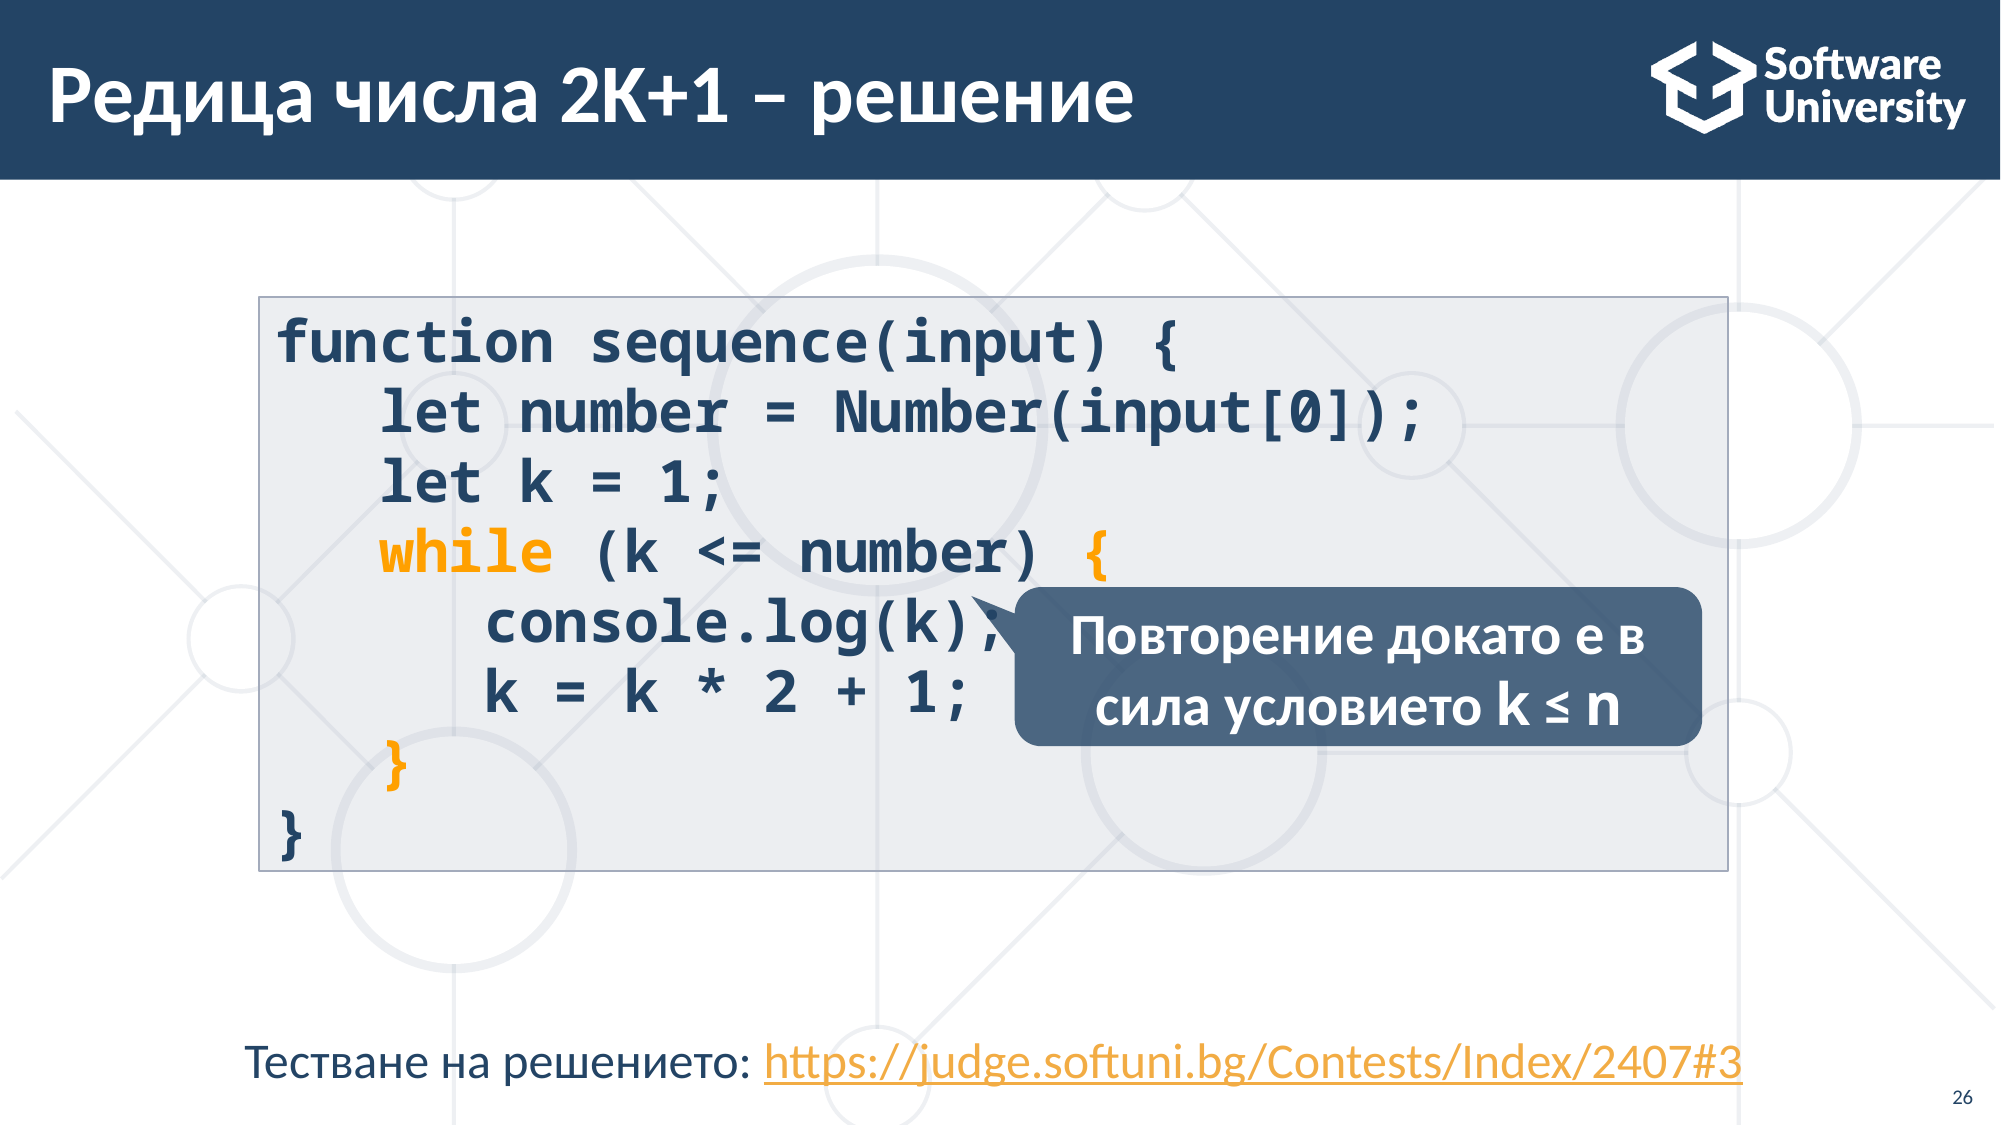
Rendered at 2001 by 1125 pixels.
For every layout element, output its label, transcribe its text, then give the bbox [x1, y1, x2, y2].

slide_number 26 [1927, 1067, 1989, 1117]
text_box Повторение докато е в сила условието k ≤ n [969, 584, 1705, 749]
title Редица числа 2K+1 – решение [31, 16, 1625, 162]
text_box function sequence(input) { let number = Number(input[0]); let k = 1; while (k <= number) { console.log(k); k = k * 2 + 1; } } [259, 296, 1729, 872]
text_box Тестване на решението: https://judge.softuni.bg/Contests/Index/2407#3 [112, 1021, 1875, 1097]
picture [1651, 41, 1966, 134]
